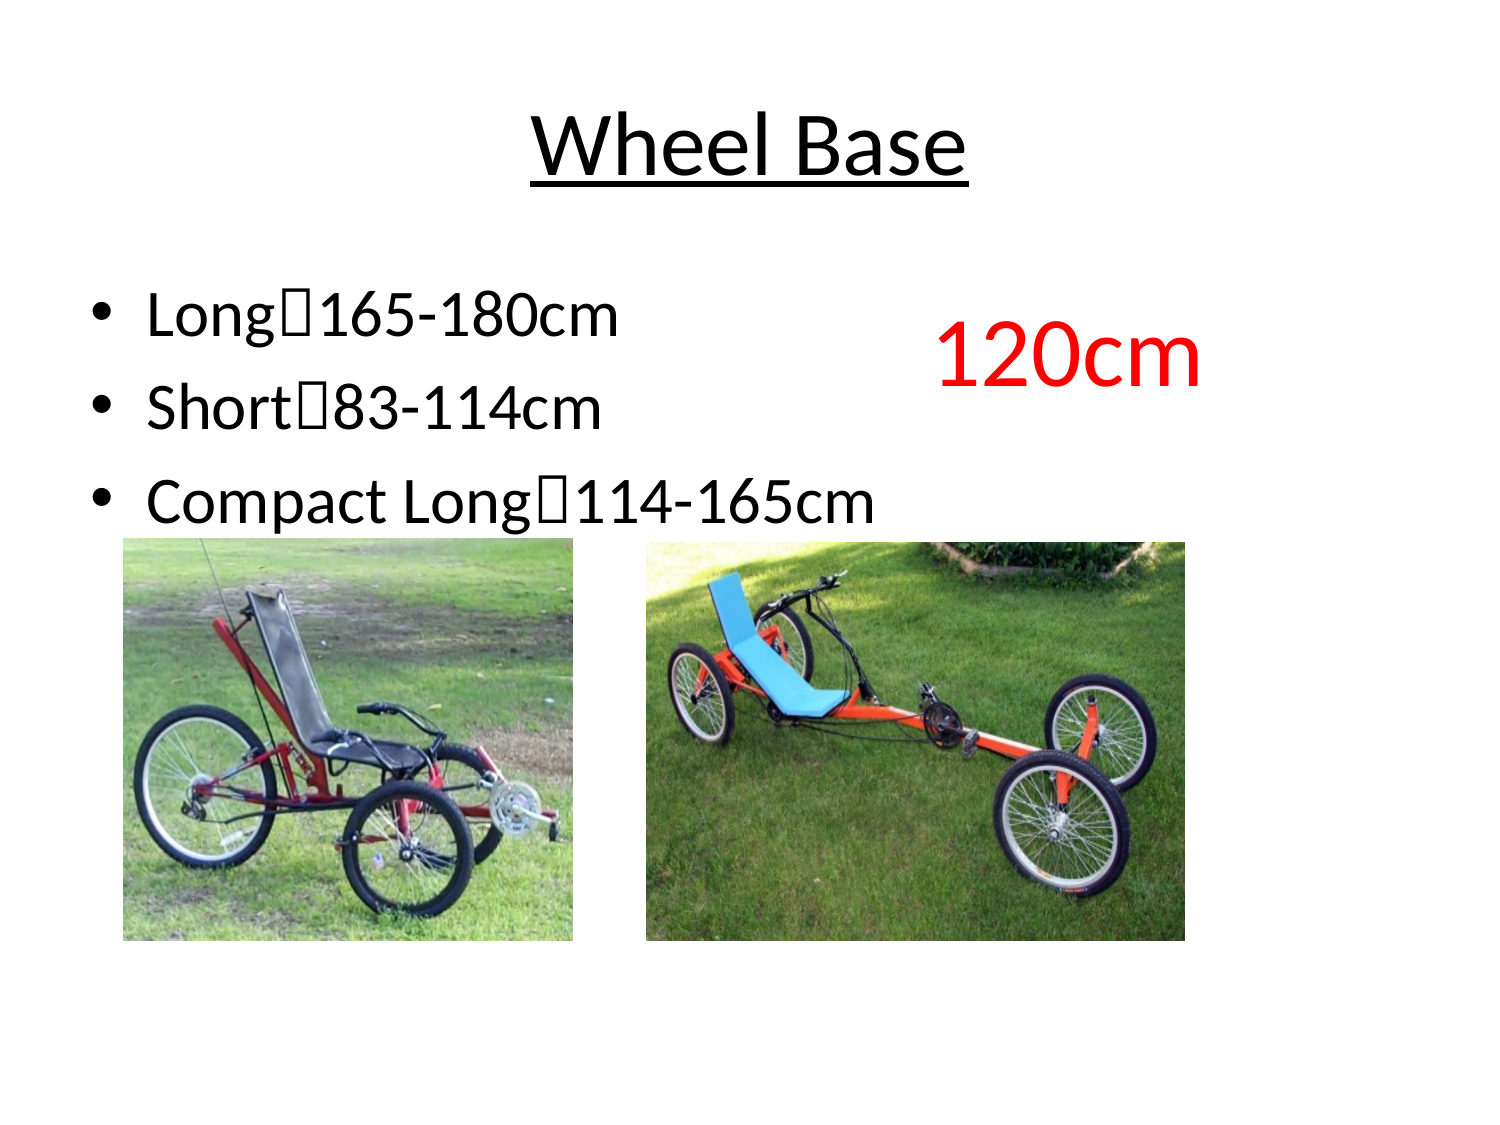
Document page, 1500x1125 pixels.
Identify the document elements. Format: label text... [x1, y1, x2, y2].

text_box 120cm [915, 278, 1459, 414]
picture [123, 538, 574, 941]
list Long165-180cm Short83-114cm Compact Long114-165cm [75, 262, 963, 587]
title Wheel Base [75, 45, 1425, 233]
picture [646, 542, 1185, 941]
